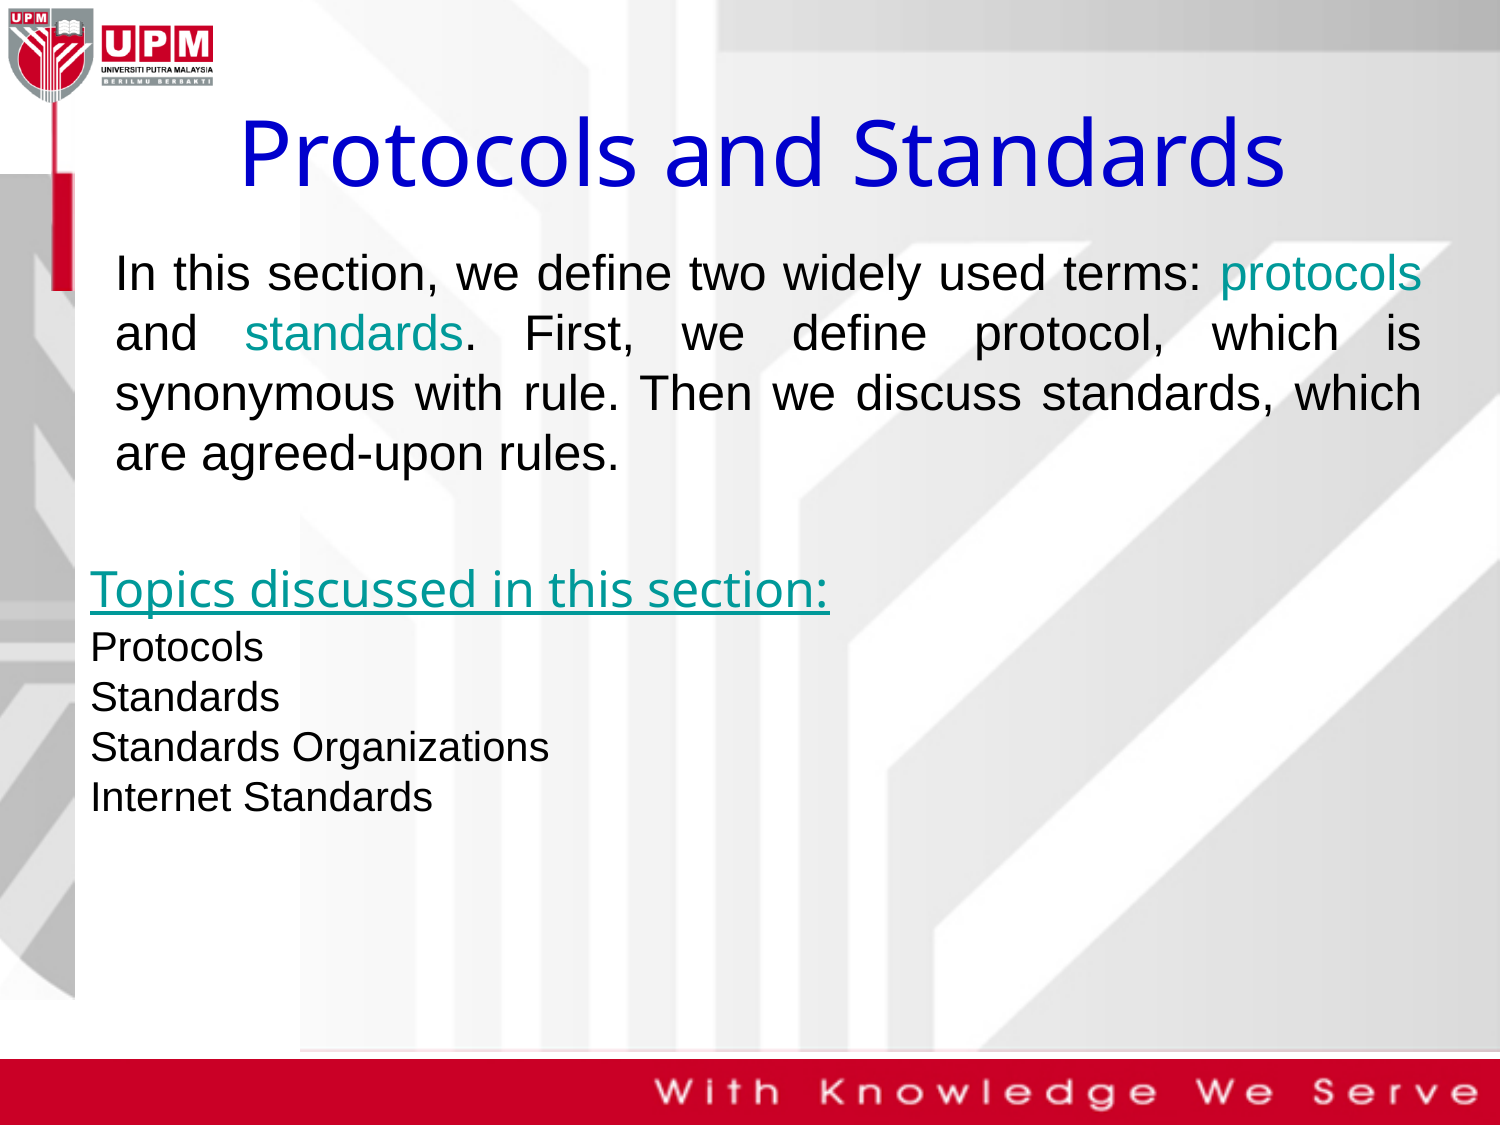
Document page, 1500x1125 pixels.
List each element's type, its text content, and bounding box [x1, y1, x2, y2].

text_box Protocols and Standards [99, 87, 1425, 233]
picture [0, 8, 213, 1000]
picture [0, 1059, 1500, 1125]
picture [300, 0, 1500, 1052]
text_box In this section, we define two widely used terms: protocols and standards. First, we define protocol, which is synonymous with rule. Then we discuss standards, which are agreed-upon rules. [99, 232, 1438, 488]
text_box Topics discussed in this section: [74, 549, 856, 625]
text_box [1349, 1050, 1381, 1111]
text_box Protocols Standards Standards Organizations Internet Standards [75, 612, 1300, 828]
